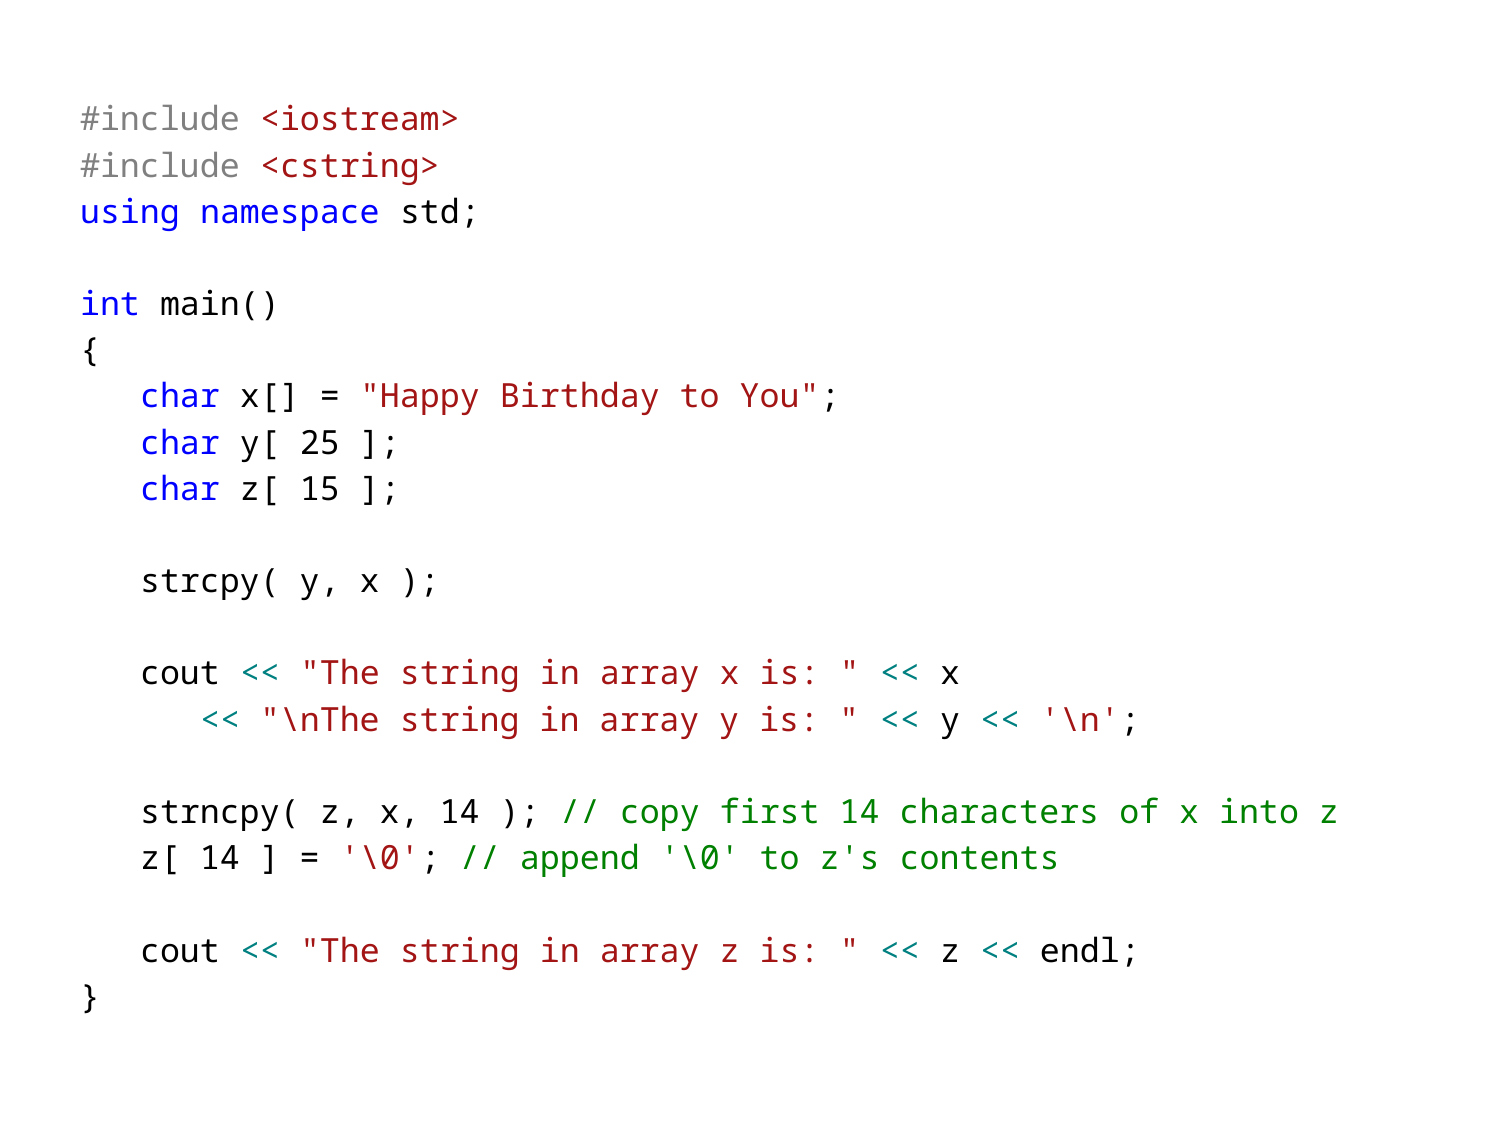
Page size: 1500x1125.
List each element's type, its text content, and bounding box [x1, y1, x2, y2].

list #include <iostream> #include <cstring> using namespace std; int main() { char x[] = "Happy Birthday to You"; char y[ 25 ]; char z[ 15 ]; strcpy( y, x ); cout << "The string in array x is: " << x << "\nThe string in array y is: " << y << '\n'; strncpy( z, x, 14 ); // copy first 14 characters of x into z z[ 14 ] = '\0'; // append '\0' to z's contents cout << "The string in array z is: " << z << endl; } [64, 89, 1436, 1036]
